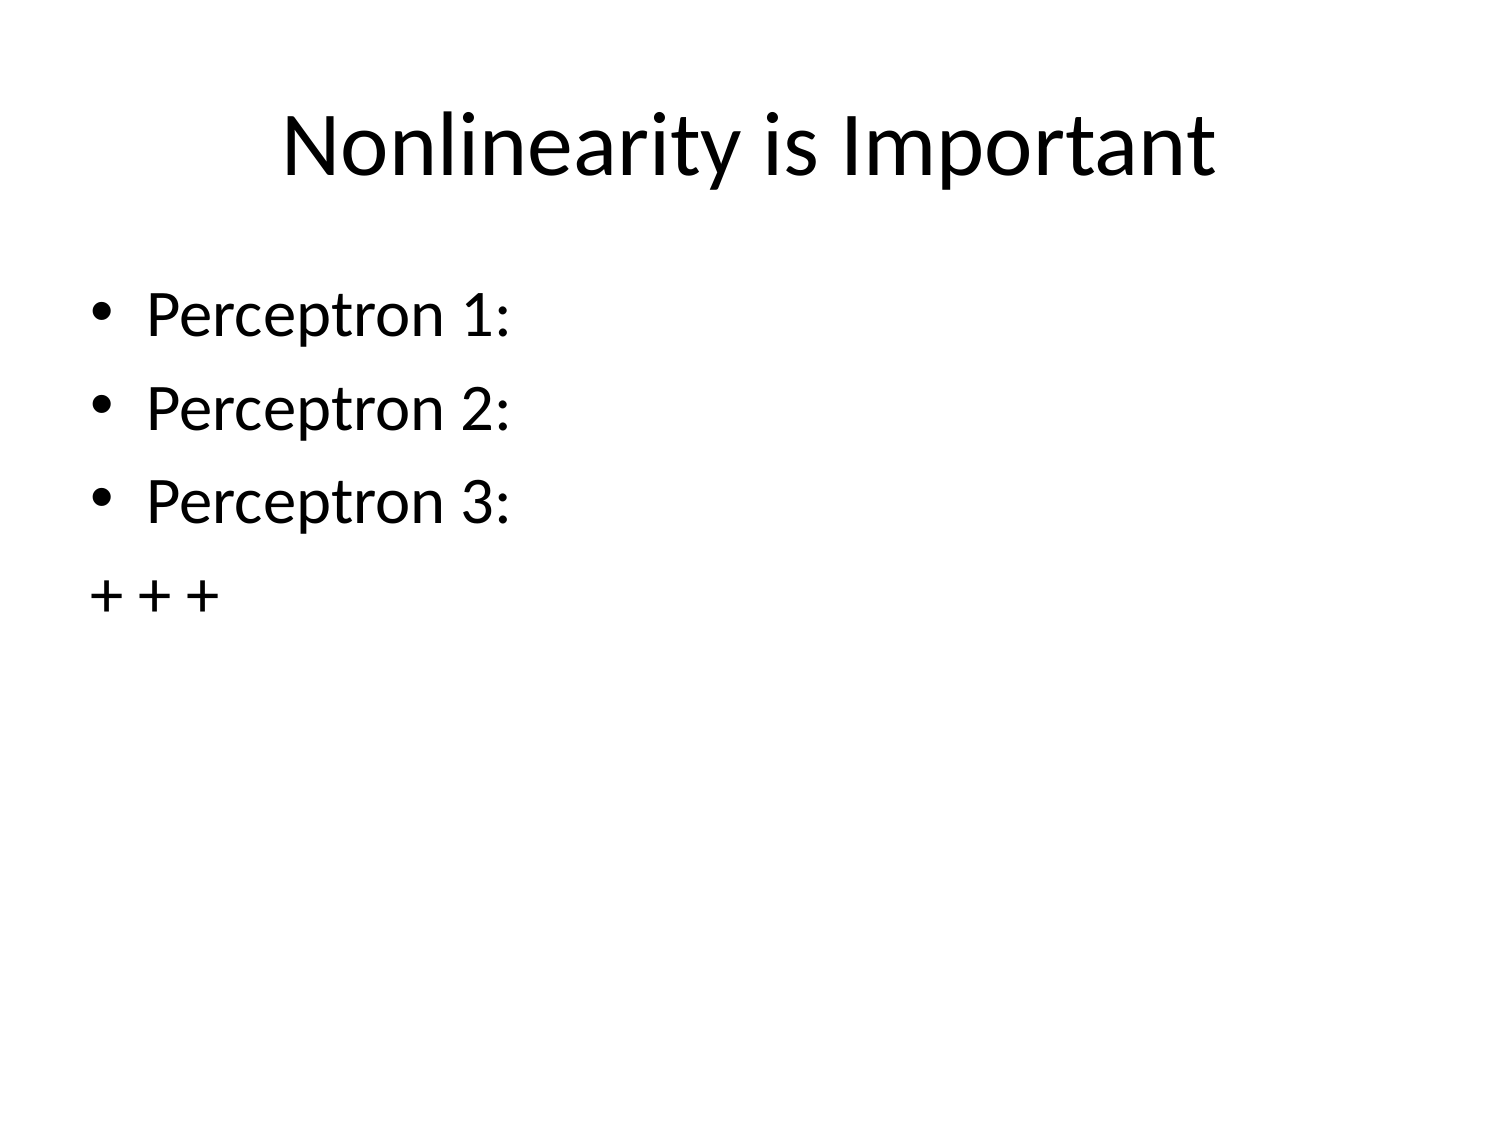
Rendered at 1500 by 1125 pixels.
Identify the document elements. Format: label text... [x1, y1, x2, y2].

title Nonlinearity is Important [75, 45, 1425, 233]
